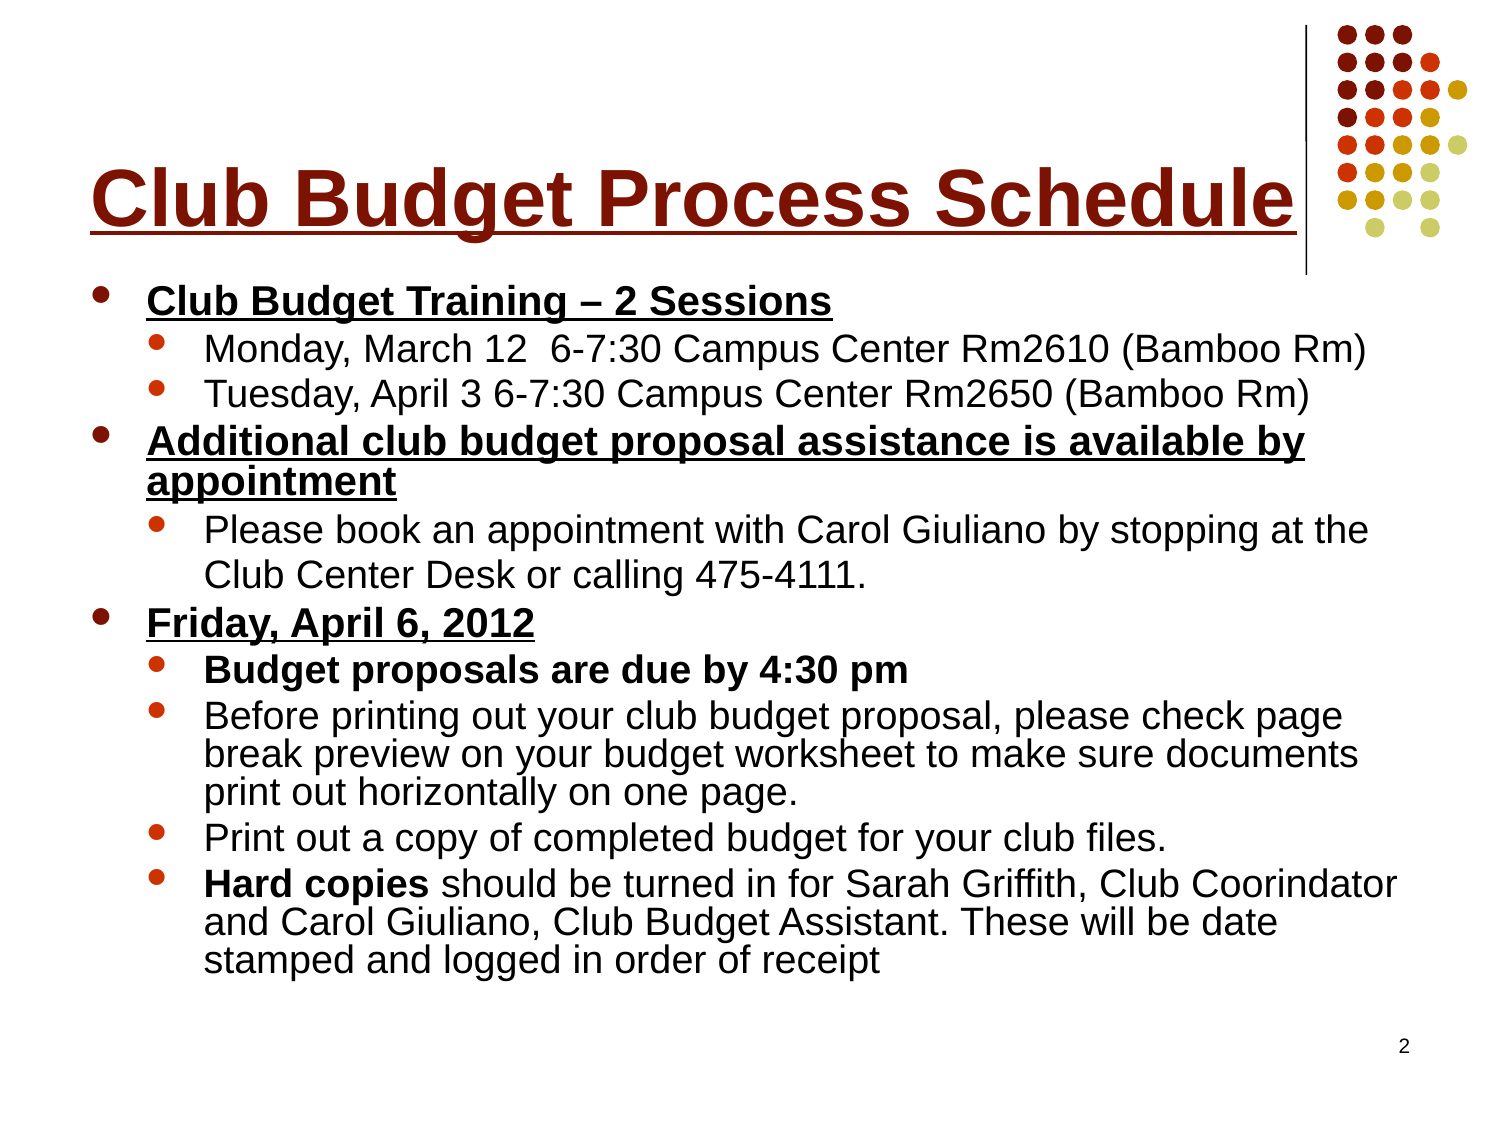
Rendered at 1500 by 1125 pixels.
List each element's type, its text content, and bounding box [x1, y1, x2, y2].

slide_number 2 [1074, 1024, 1426, 1101]
title Club Budget Process Schedule [74, 57, 1313, 251]
list Club Budget Training – 2 Sessions Monday, March 12 6-7:30 Campus Center Rm2610 (Bamboo Rm) Tuesday, April 3 6-7:30 Campus Center Rm2650 (Bamboo Rm) Additional club budget proposal assistance is available by appointment Please book an appointment with Carol Giuliano by stopping at the Club Center Desk or calling 475-4111. Friday, April 6, 2012 Budget proposals are due by 4:30 pm Before printing out your club budget proposal, please check page break preview on your budget worksheet to make sure documents print out horizontally on one page. Print out a copy of completed budget for your club files. Hard copies should be turned in for Sarah Griffith, Club Coorindator and Carol Giuliano, Club Budget Assistant. These will be date stamped and logged in order of receipt [74, 276, 1426, 1001]
